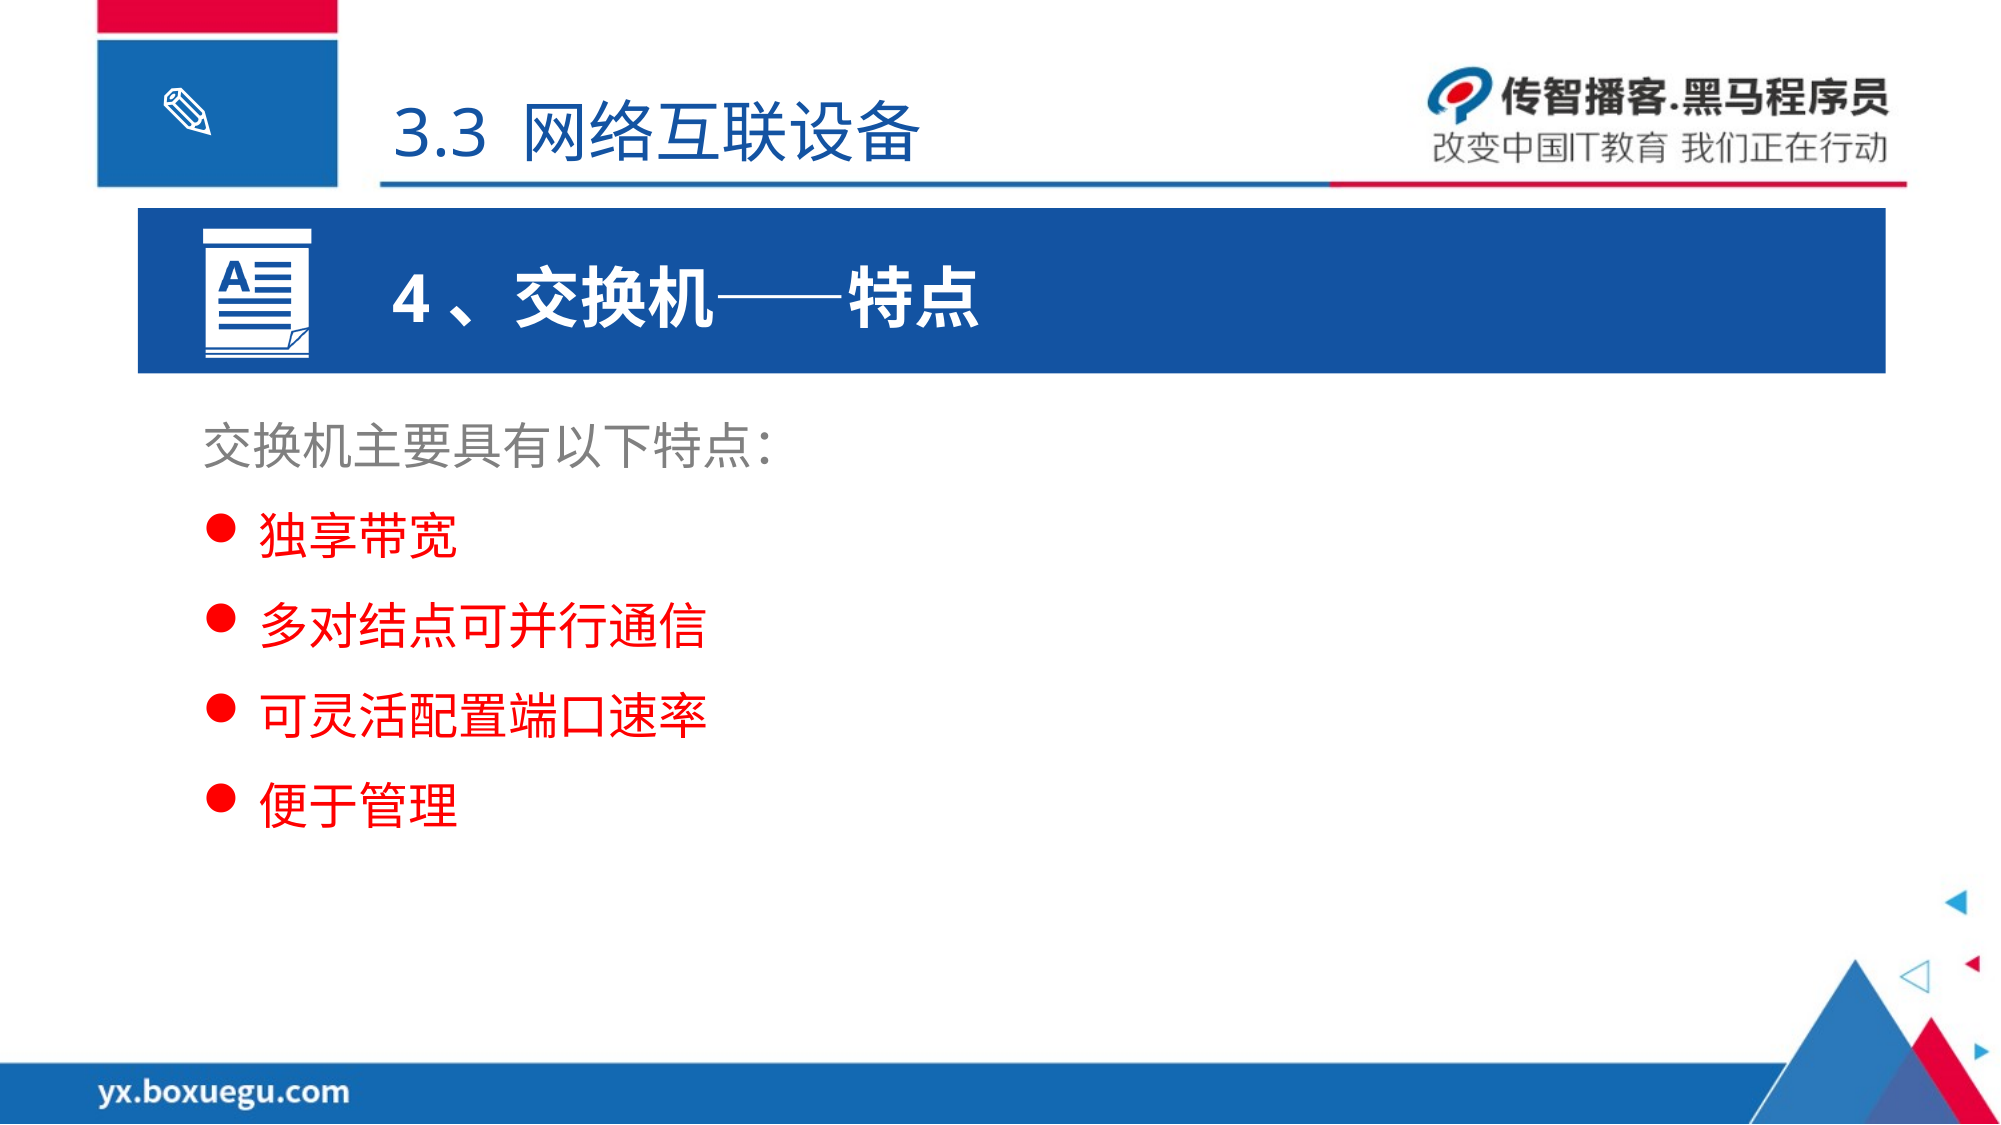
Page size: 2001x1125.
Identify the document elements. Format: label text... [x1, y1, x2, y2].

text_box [137, 208, 1886, 374]
picture [0, 0, 2000, 1124]
text_box 3.3 网络互联设备 [379, 82, 1230, 177]
text_box 交换机主要具有以下特点： 独享带宽 多对结点可并行通信 可灵活配置端口速率 便于管理 [187, 376, 1886, 842]
